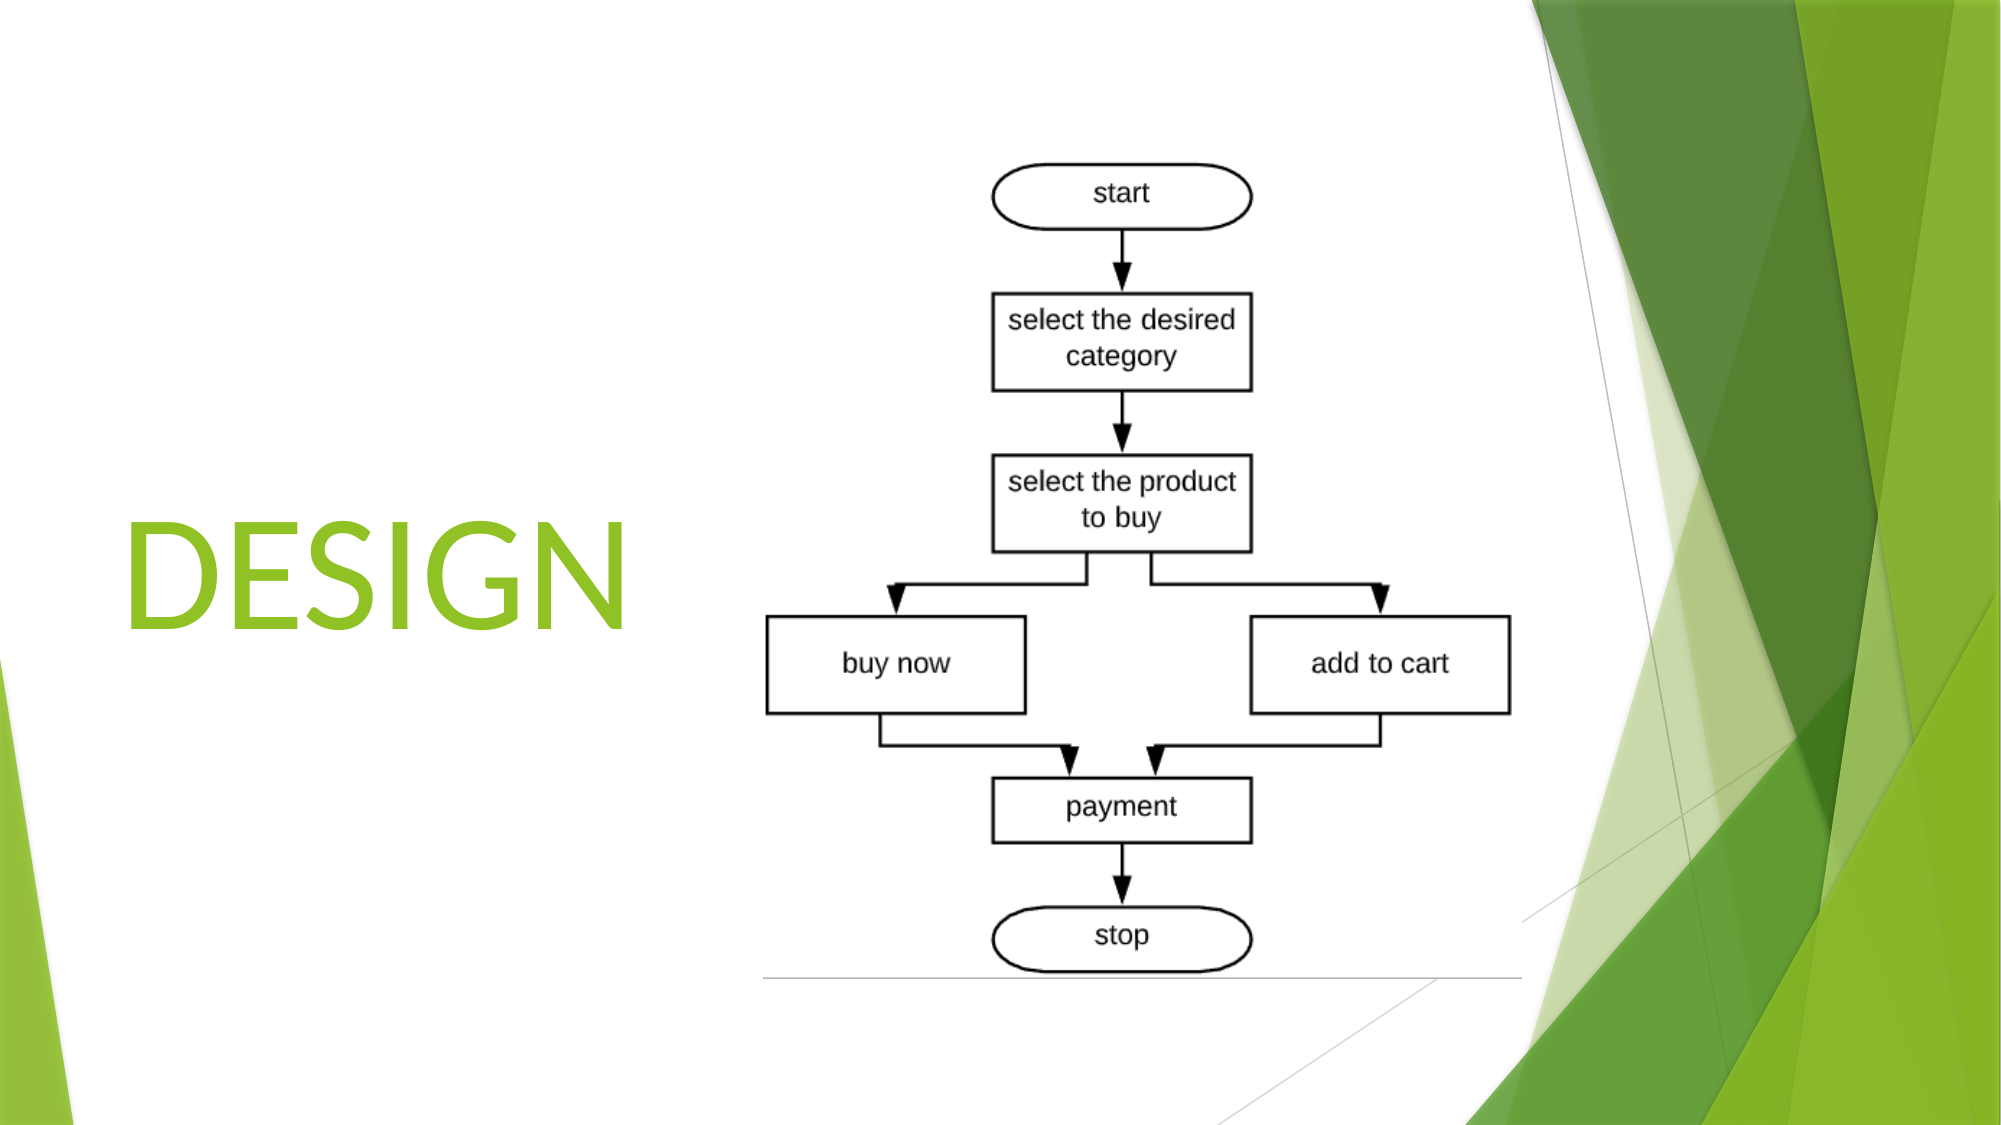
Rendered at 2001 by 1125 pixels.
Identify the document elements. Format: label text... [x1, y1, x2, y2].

title DESIGN [105, 133, 658, 991]
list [762, 146, 1522, 979]
